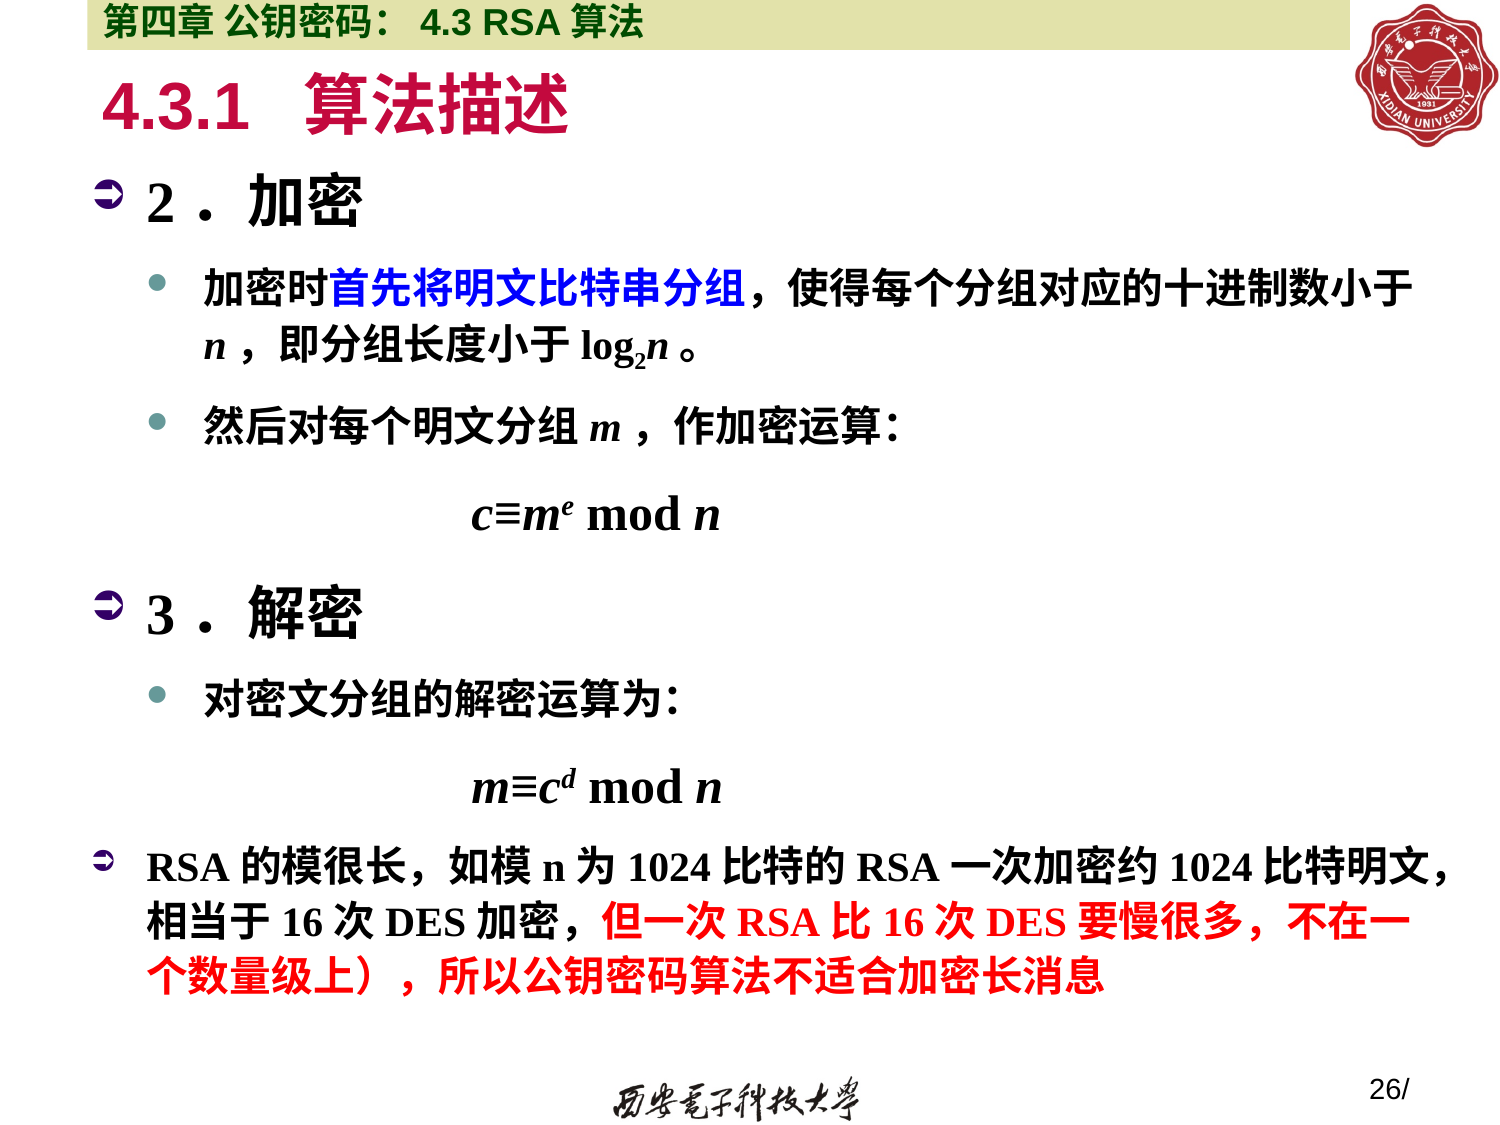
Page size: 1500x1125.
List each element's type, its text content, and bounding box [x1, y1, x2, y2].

text_box 第四章 公钥密码：4.3 RSA算法 [87, 0, 1350, 50]
title 4.3.1 算法描述 [87, 62, 1351, 149]
list 2．加密 加密时首先将明文比特串分组，使得每个分组对应的十进制数小于n，即分组长度小于log2n。 然后对每个明文分组m，作加密运算： c≡me mod n 3．解密 对密文分组的解密运算为： m≡cd mod n RSA的模很长，如模n为1024比特的RSA一次加密约1024比特明文，相当于16次DES加密，但一次RSA比16次DES要慢很多，不在一个数量级上），所以公钥密码算法不适合加密长消息 [74, 149, 1463, 1063]
slide_number 26/ [1212, 1062, 1426, 1113]
picture [612, 1076, 863, 1125]
picture [1350, 0, 1500, 150]
